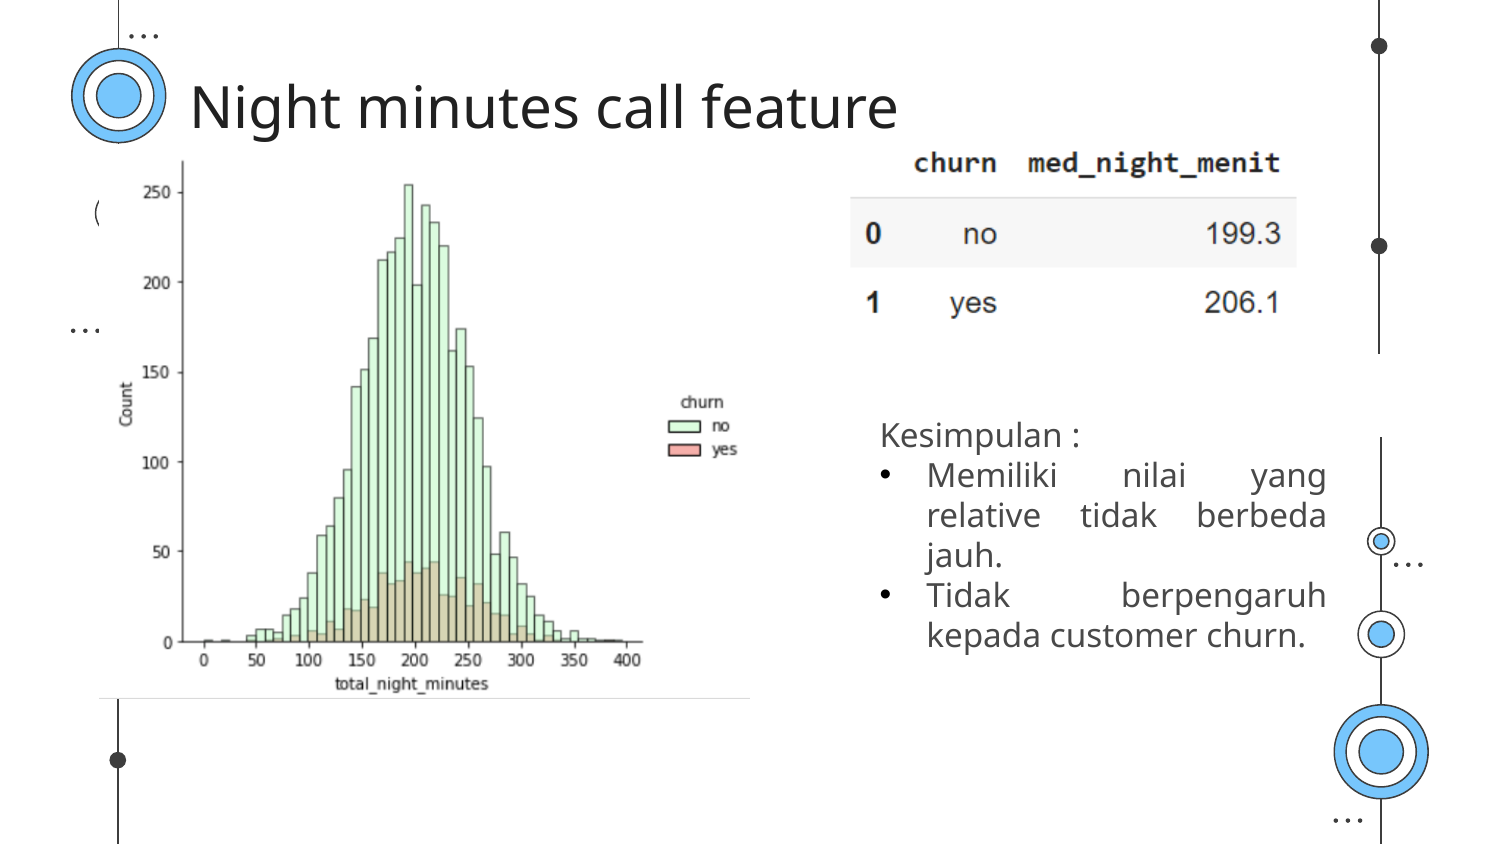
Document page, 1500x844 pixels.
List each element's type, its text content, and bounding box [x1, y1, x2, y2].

picture [833, 143, 1326, 360]
picture [99, 144, 751, 700]
text_box Kesimpulan : Memiliki nilai yang relative tidak berbeda jauh. Tidak berpengaruh kepada customer churn. [864, 399, 1343, 757]
title Night minutes call feature [174, 54, 1077, 149]
